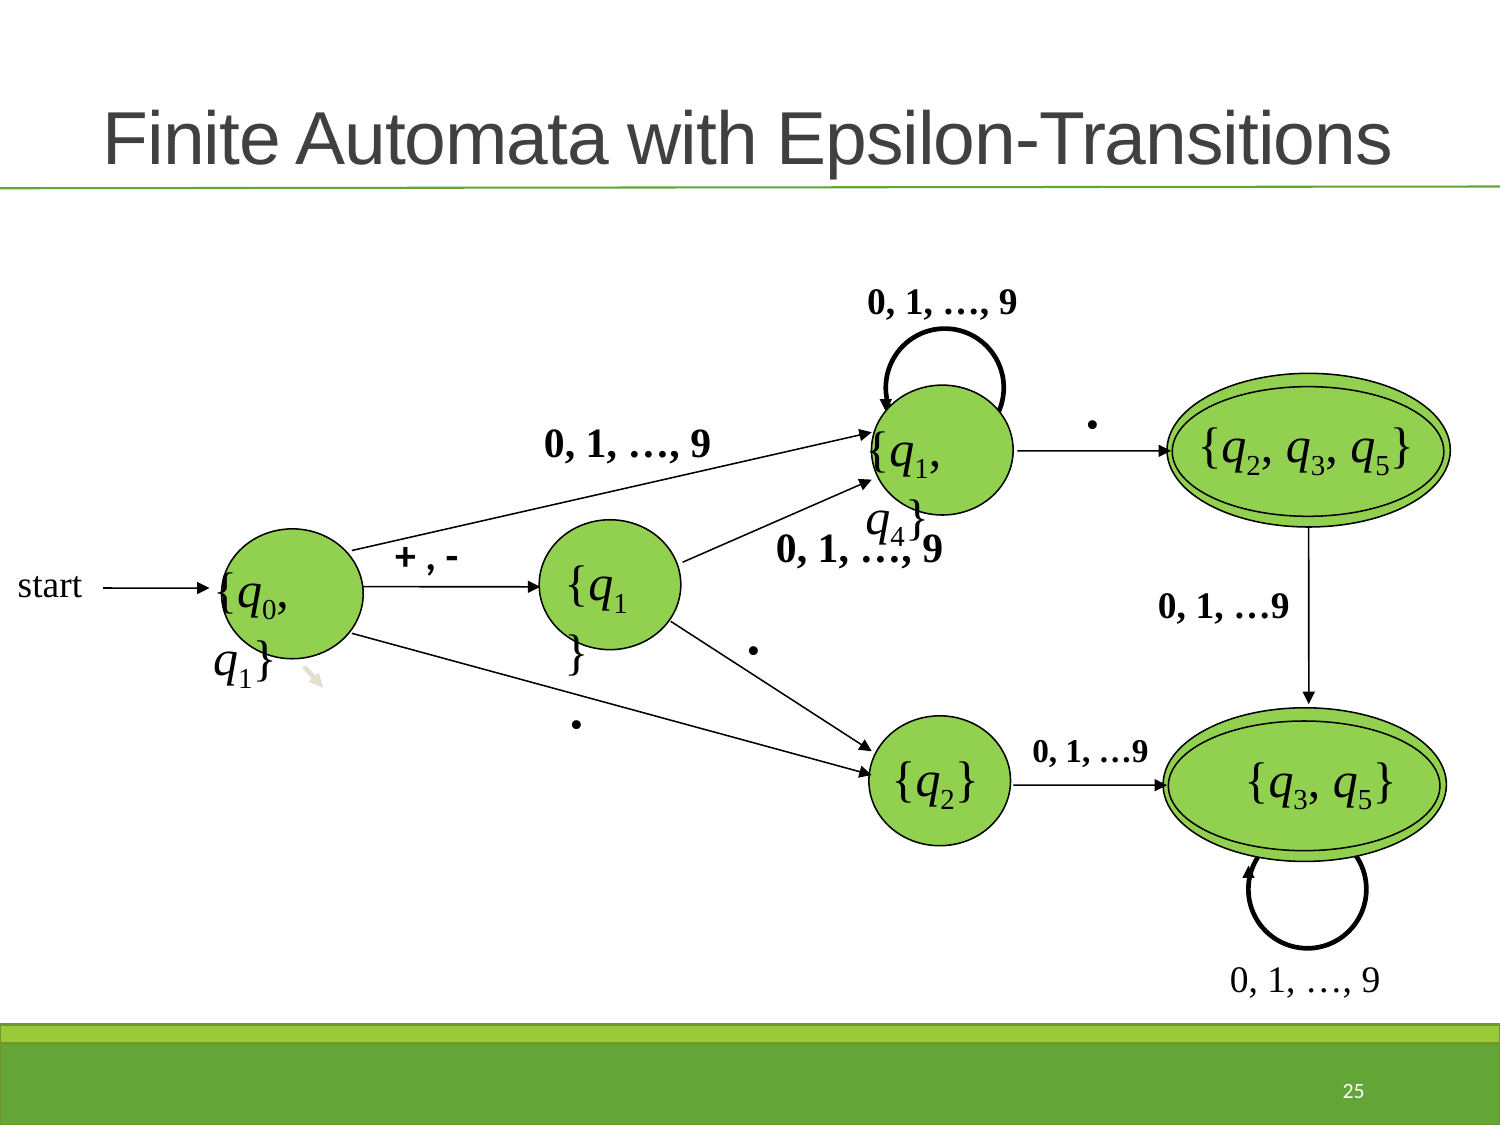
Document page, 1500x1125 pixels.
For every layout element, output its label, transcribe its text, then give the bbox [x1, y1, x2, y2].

slide_number 25 [1218, 1059, 1380, 1120]
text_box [2, 268, 1467, 862]
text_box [1198, 870, 1412, 1009]
title Finite Automata with Epsilon-Transitions [72, 37, 1423, 188]
